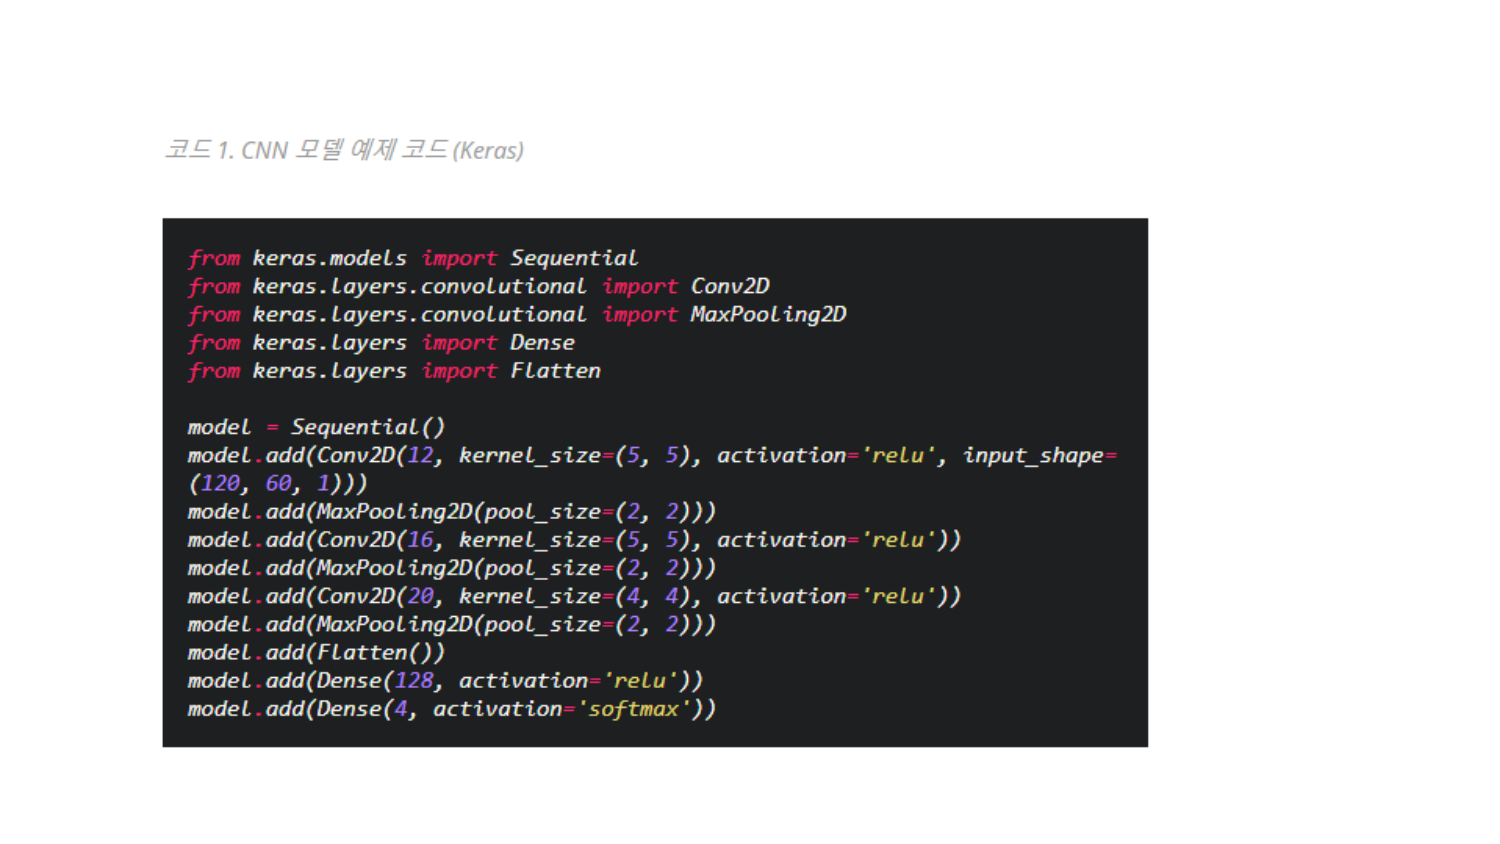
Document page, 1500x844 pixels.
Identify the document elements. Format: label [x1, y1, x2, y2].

picture [152, 123, 1161, 760]
